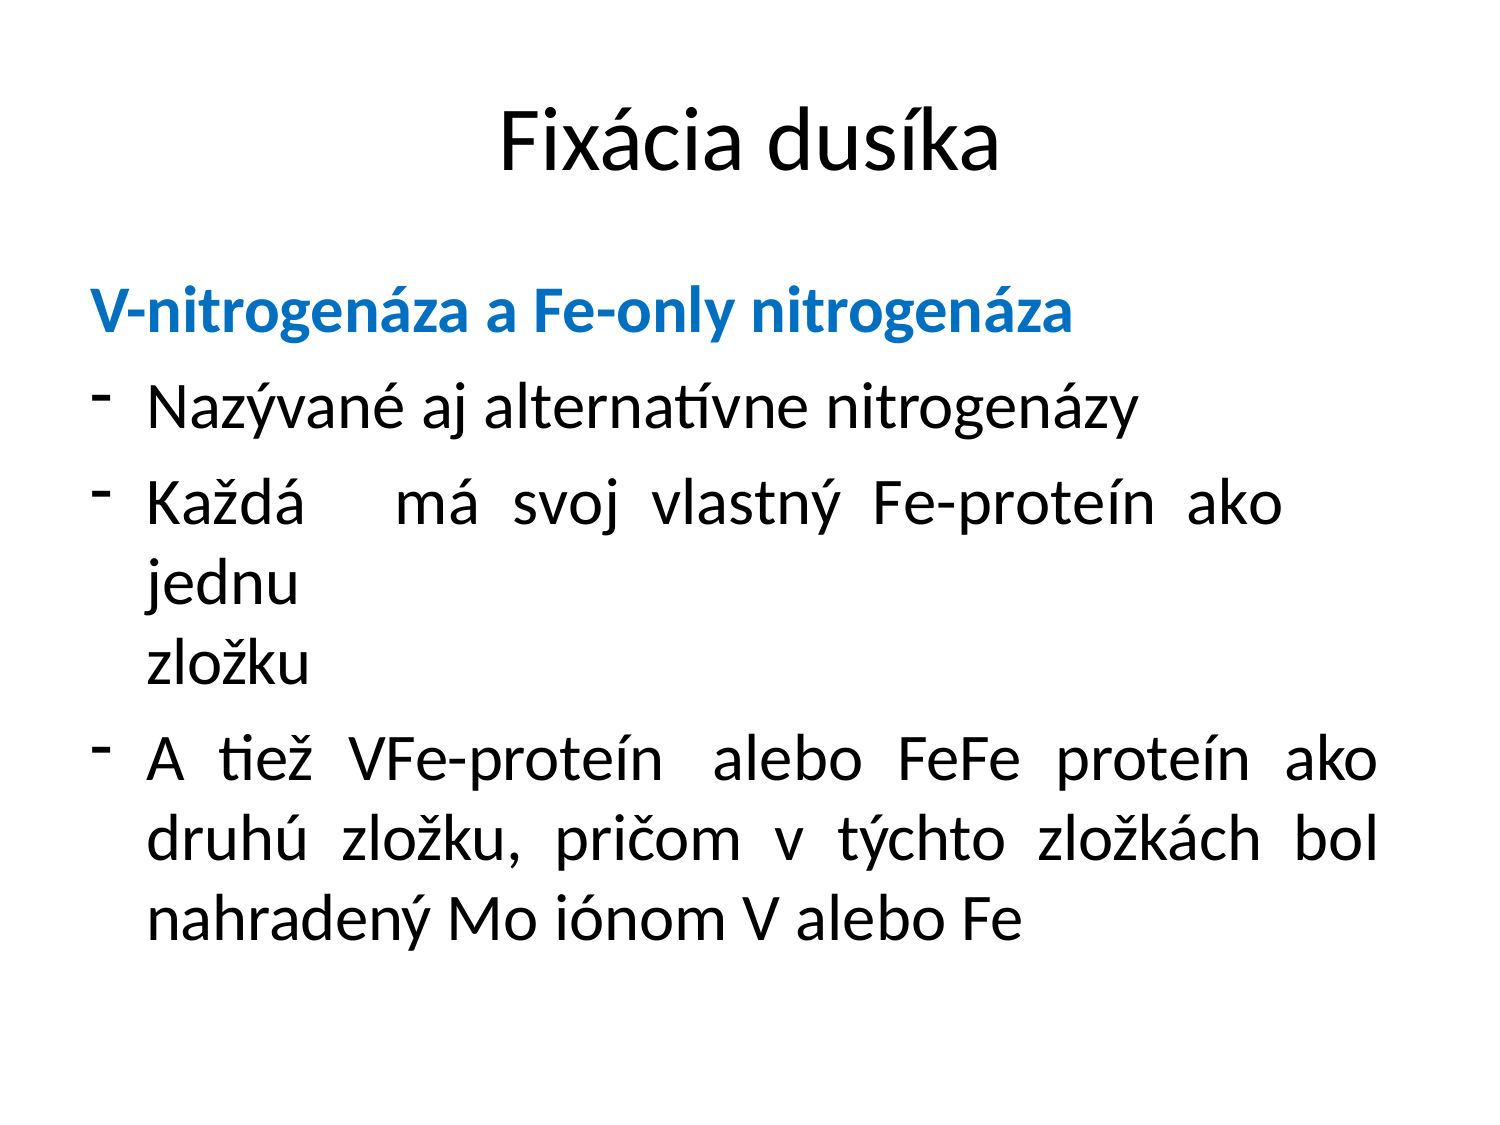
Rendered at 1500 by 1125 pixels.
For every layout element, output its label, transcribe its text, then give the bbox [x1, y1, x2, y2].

title Fixácia dusíka [494, 37, 1006, 228]
text_box V-nitrogenáza a Fe-only nitrogenáza Nazývané aj alternatívne nitrogenázy Každá má svoj vlastný Fe-proteín ako jednu zložku A tiež VFe-proteín alebo FeFe proteín ako druhú zložku, pričom v týchto zložkách bol nahradený Mo iónom V alebo Fe [87, 247, 1413, 954]
